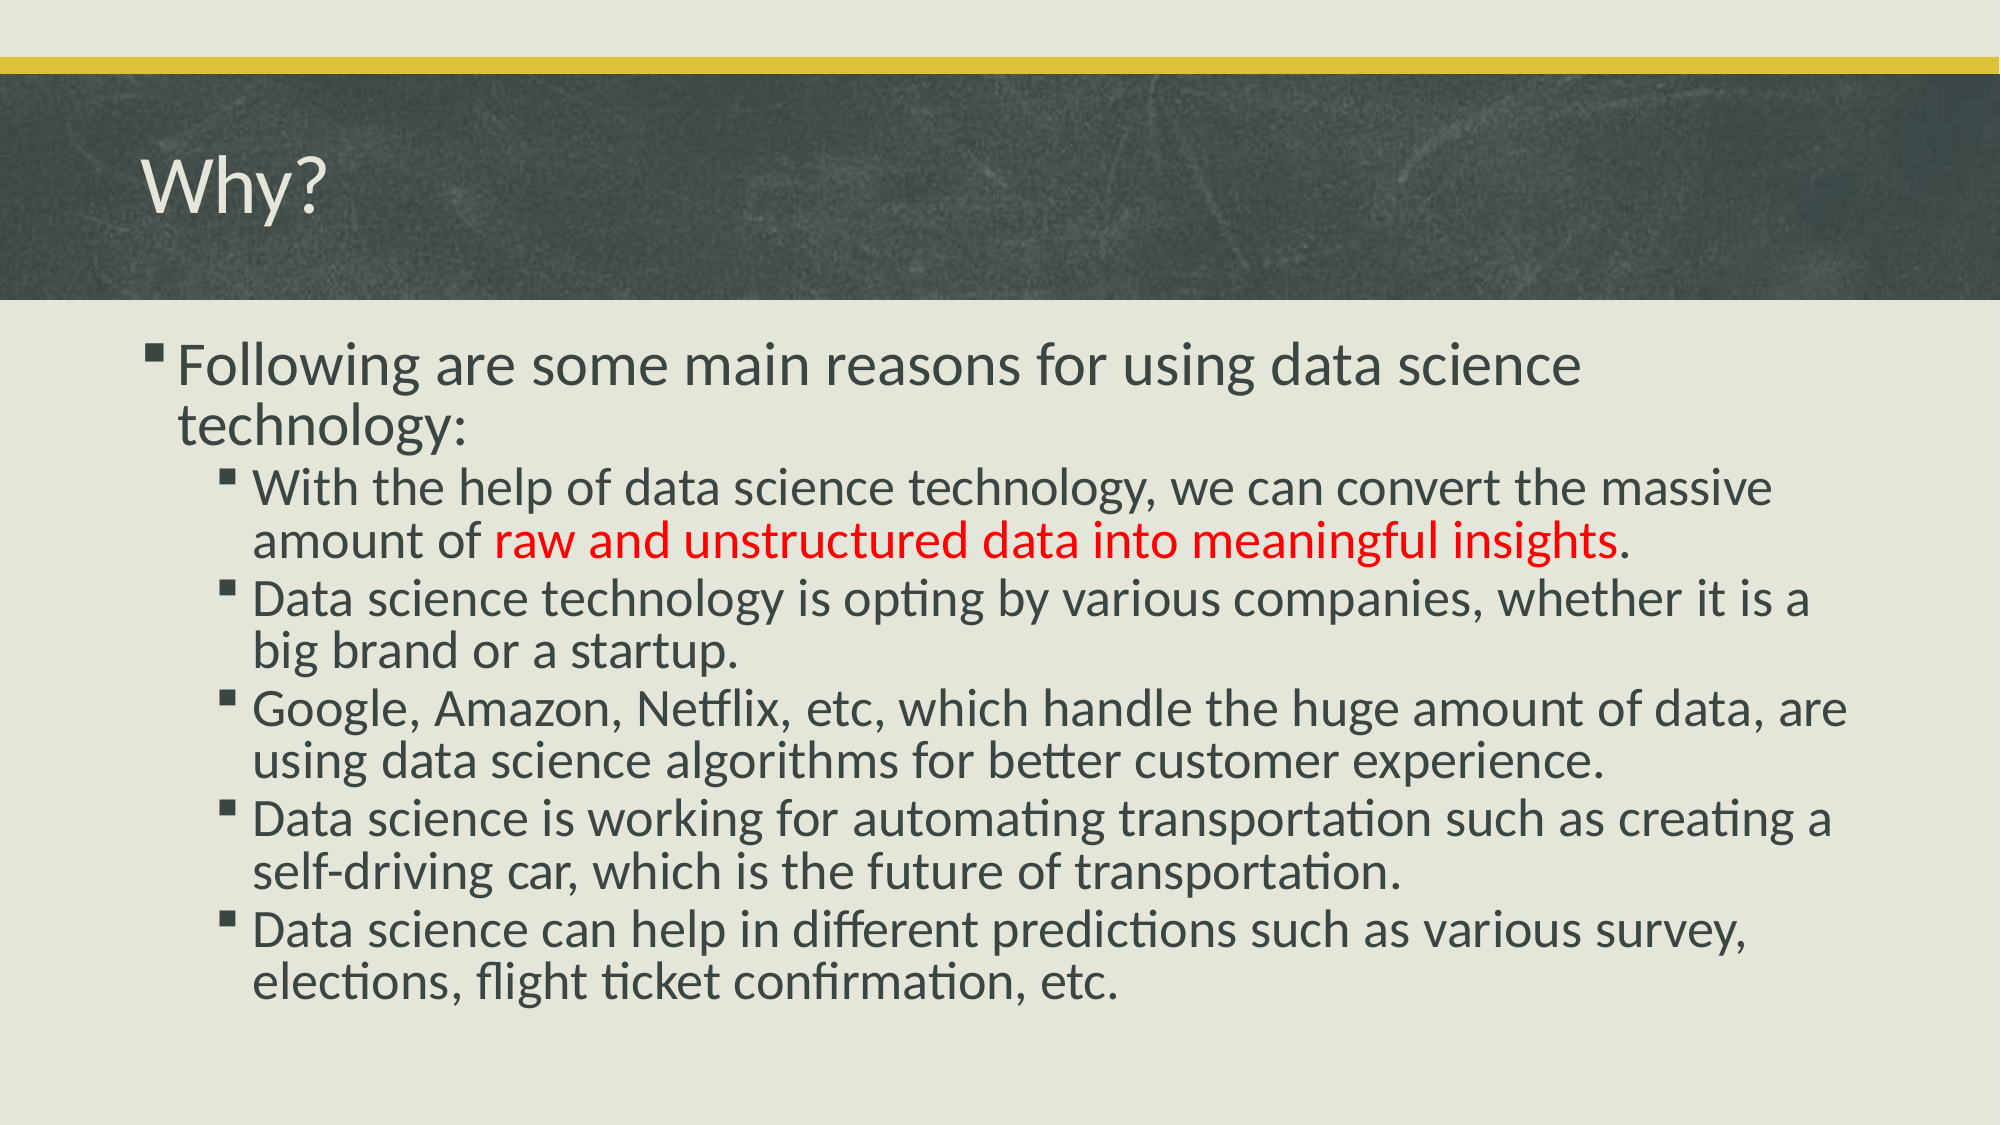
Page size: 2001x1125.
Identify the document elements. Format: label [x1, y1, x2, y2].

text_box [0, 0, 2000, 1125]
